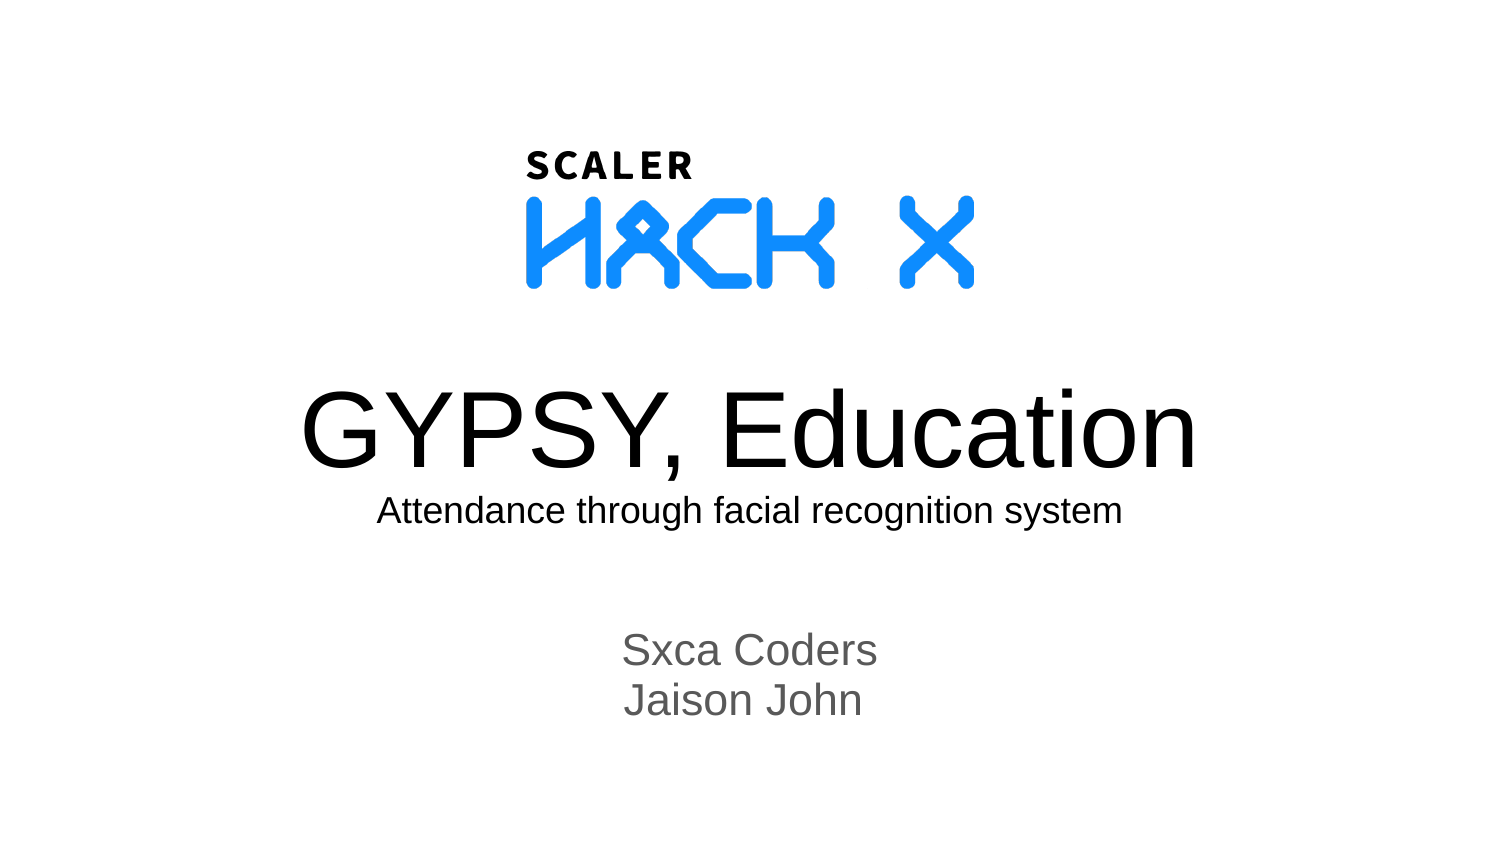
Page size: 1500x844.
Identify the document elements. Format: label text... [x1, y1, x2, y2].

subtitle Sxca Coders Jaison John [51, 610, 1449, 741]
title GYPSY, Education Attendance through facial recognition system [51, 210, 1449, 548]
picture [492, 0, 1008, 489]
